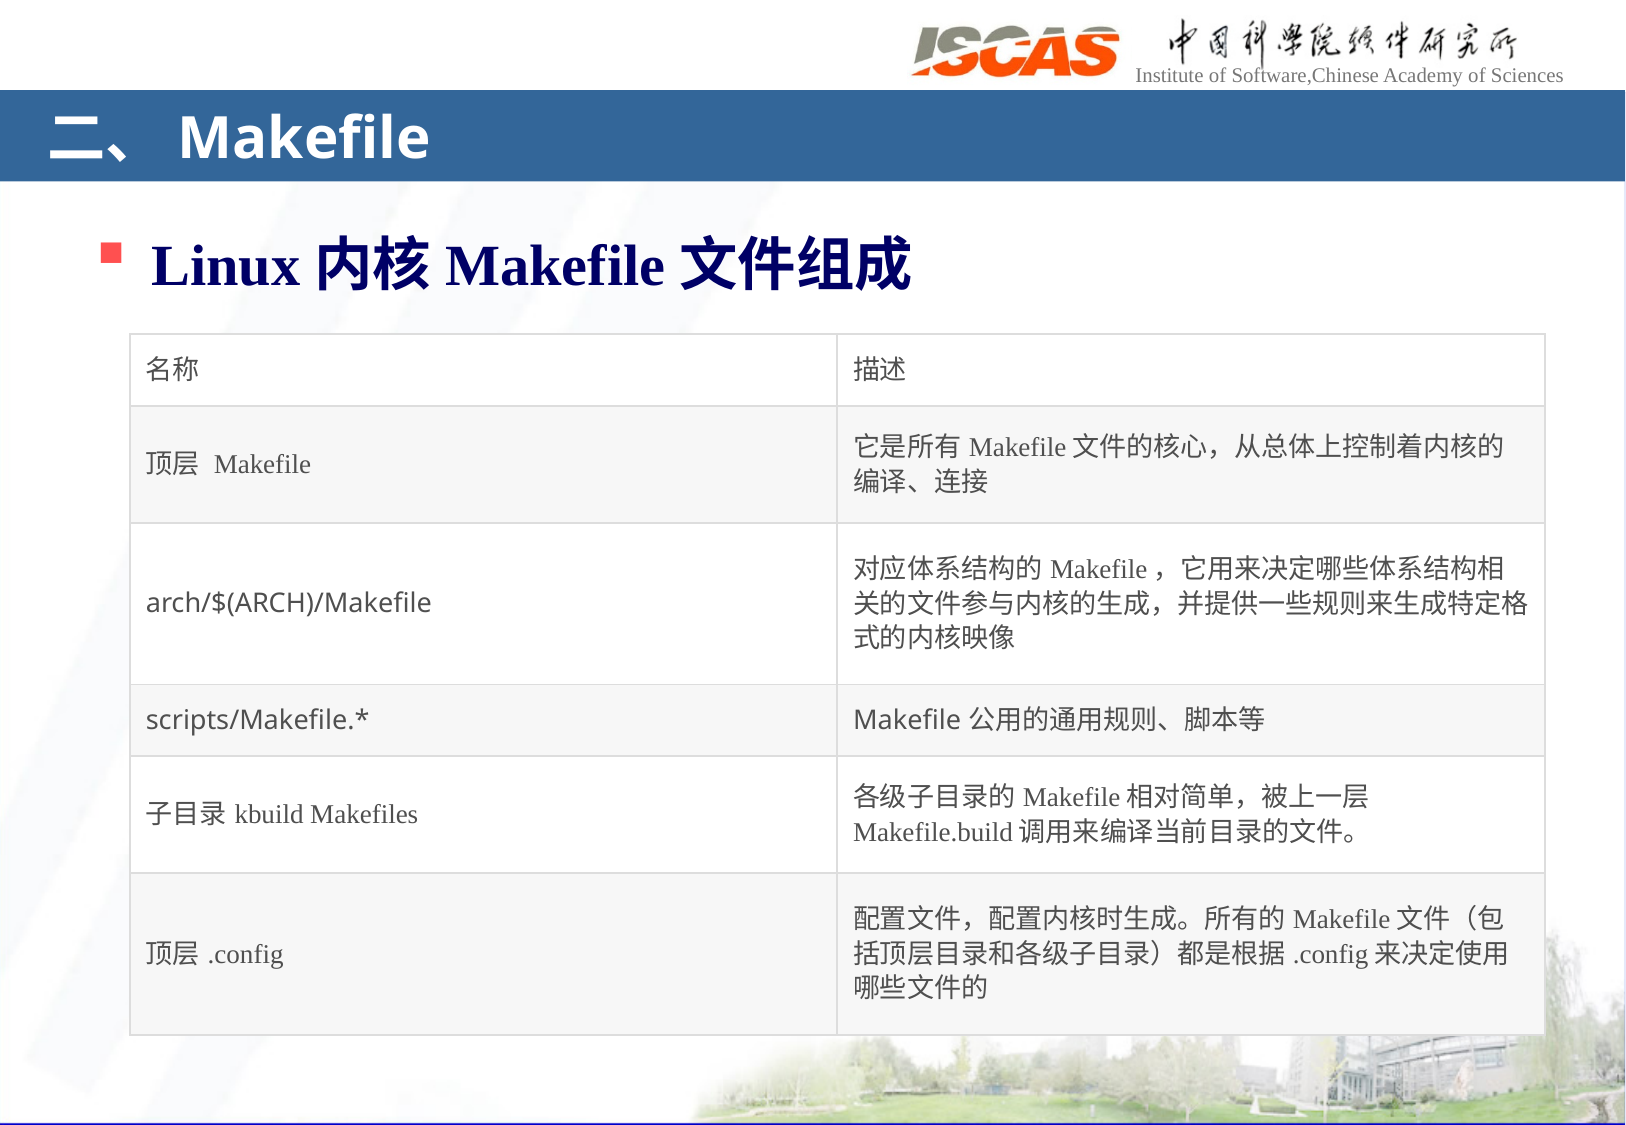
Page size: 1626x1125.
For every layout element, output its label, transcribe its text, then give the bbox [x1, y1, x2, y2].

table_cell 子目录kbuild Makefiles [131, 757, 836, 872]
table_header 描述 [838, 335, 1544, 405]
table_cell scripts/Makefile.* [131, 685, 836, 755]
table_cell Makefile公用的通用规则、脚本等 [838, 685, 1544, 755]
table_cell 它是所有Makefile文件的核心，从总体上控制着内核的编译、连接 [838, 407, 1544, 522]
table_cell 配置文件，配置内核时生成。所有的Makefile文件（包括顶层目录和各级子目录）都是根据.config来决定使用哪些文件的 [838, 874, 1544, 1034]
table_cell 各级子目录的Makefile相对简单，被上一层Makefile.build调用来编译当前目录的文件。 [838, 757, 1544, 872]
table_cell arch/$(ARCH)/Makefile [131, 524, 836, 684]
picture [907, 18, 1132, 87]
list Linux内核Makefile文件组成 [79, 219, 1605, 1107]
table_cell 顶层.config [131, 874, 836, 1034]
picture [0, 92, 1626, 1125]
picture [1166, 15, 1519, 71]
title 二、Makefile [0, 89, 1625, 182]
table_header 名称 [131, 335, 836, 405]
table_cell 对应体系结构的Makefile，它用来决定哪些体系结构相关的文件参与内核的生成，并提供一些规则来生成特定格式的内核映像 [838, 524, 1544, 684]
table_cell 顶层 Makefile [131, 407, 836, 522]
